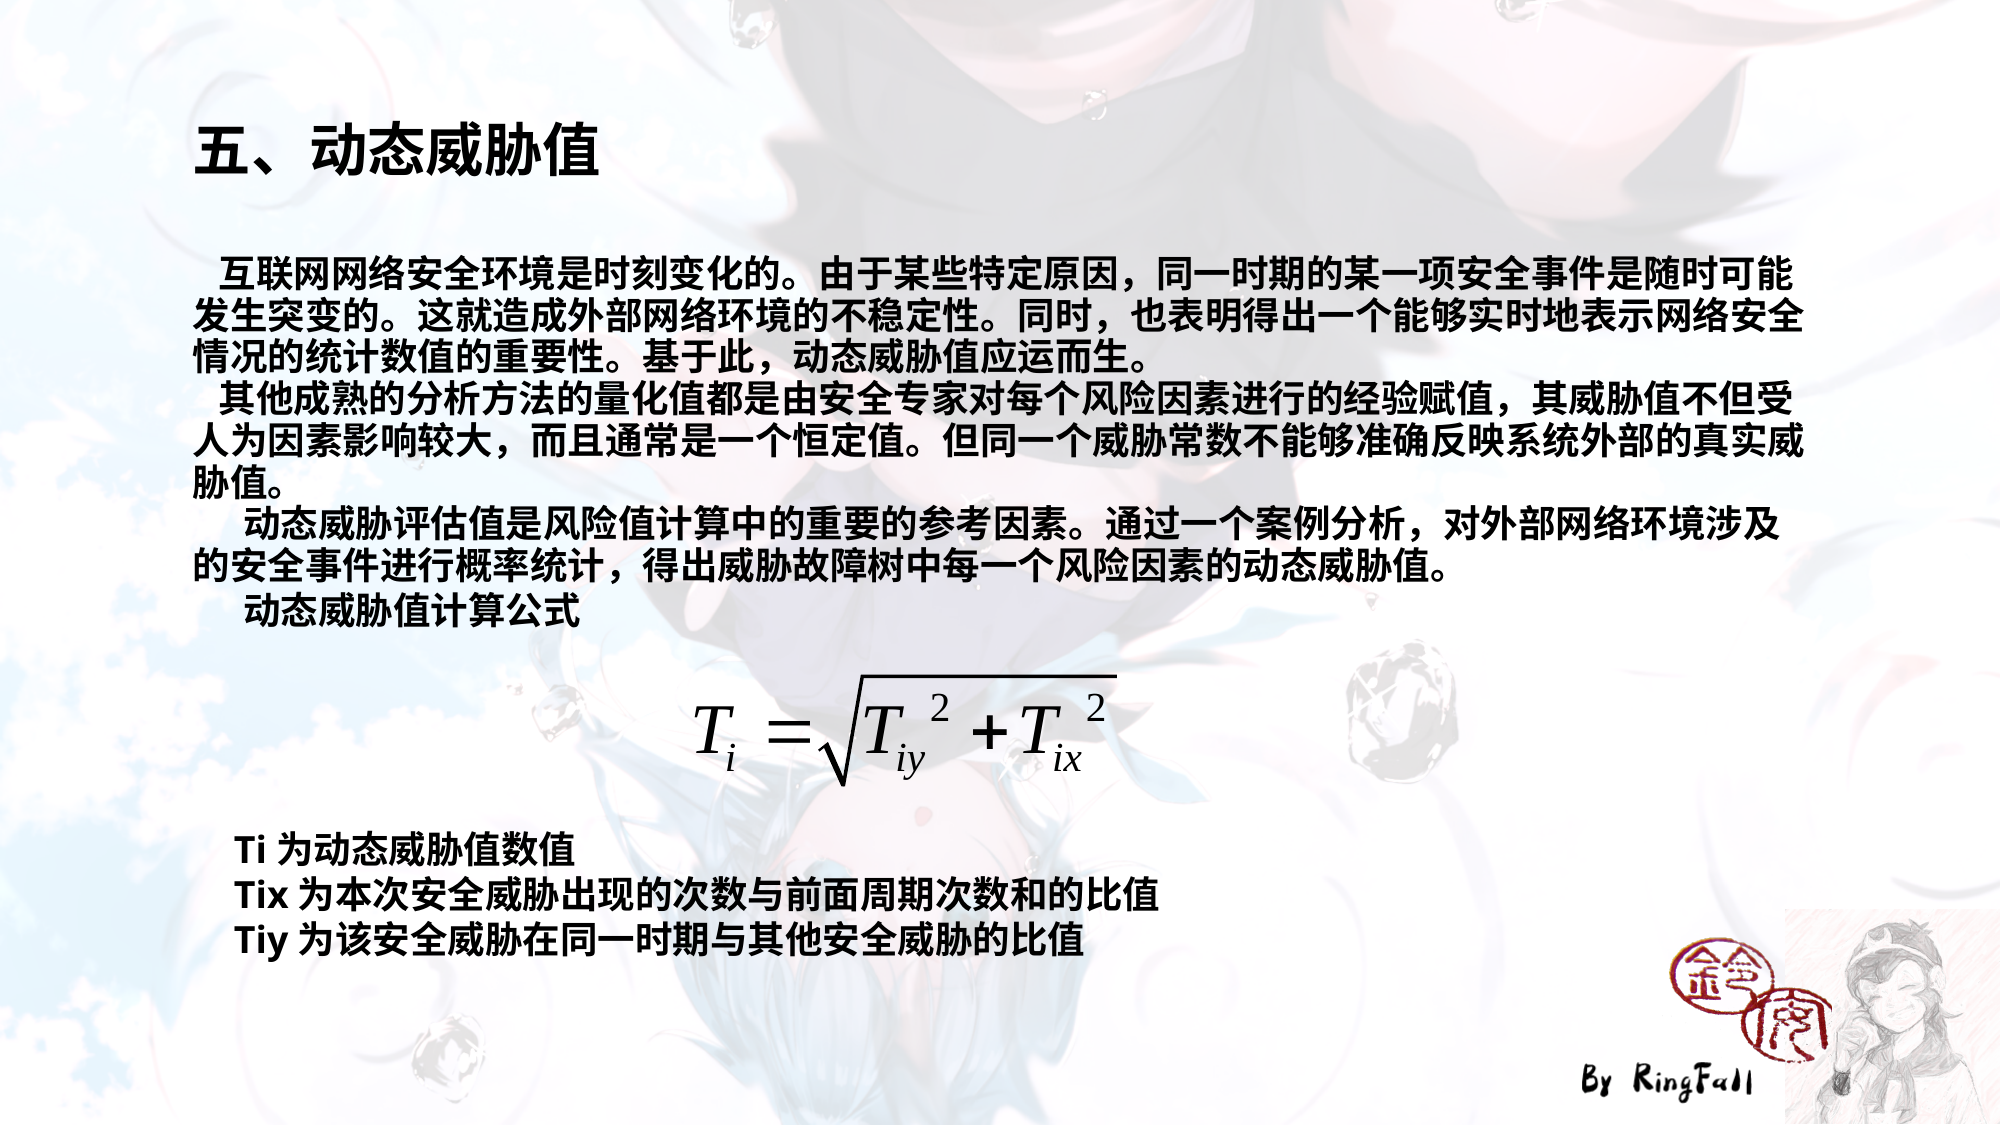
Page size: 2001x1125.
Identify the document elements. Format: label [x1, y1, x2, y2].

text_box [684, 658, 1131, 801]
picture [0, 0, 2000, 1125]
